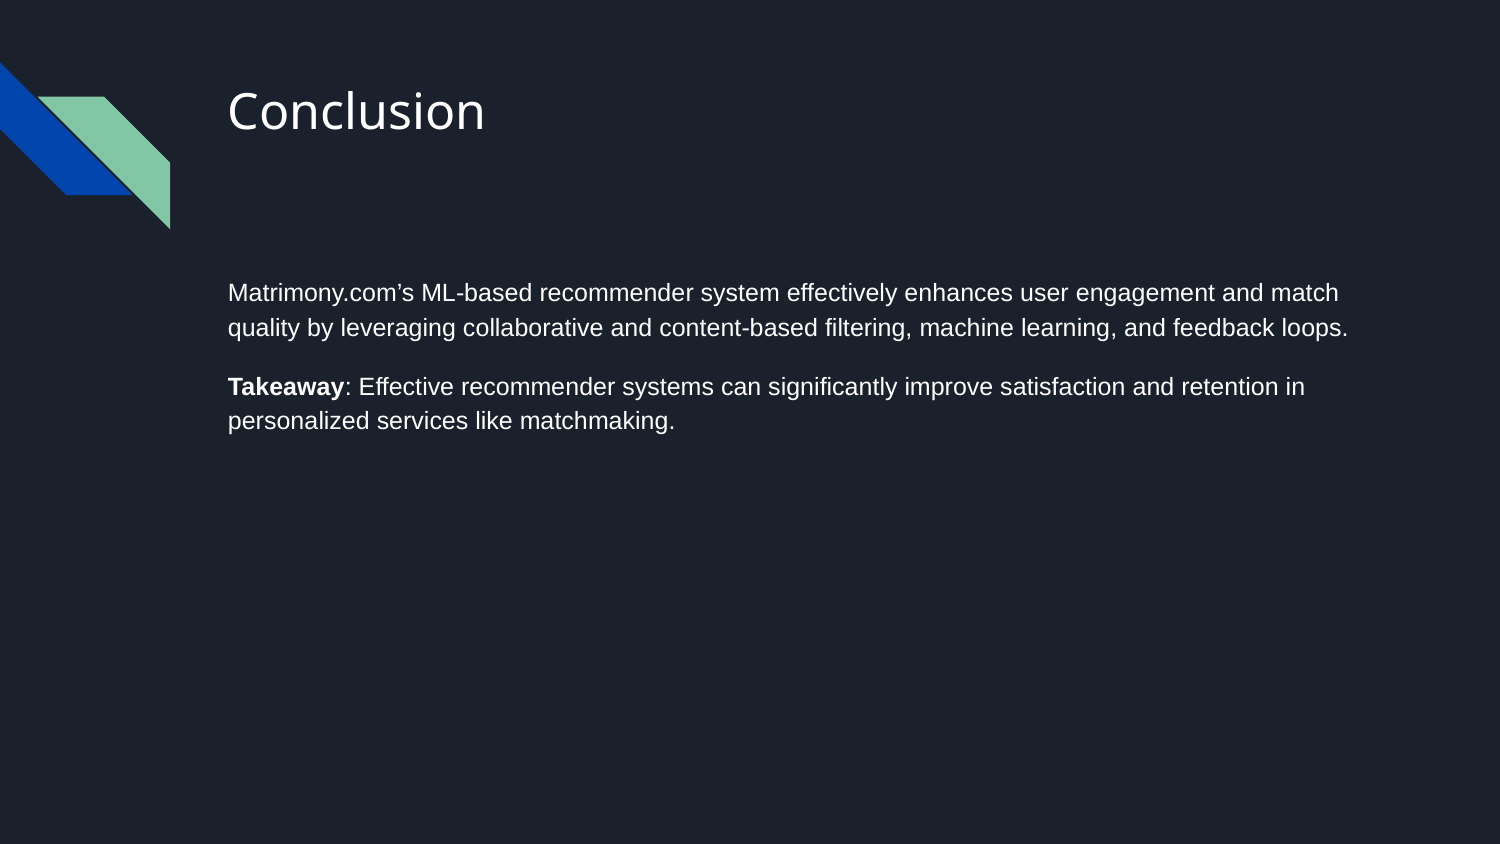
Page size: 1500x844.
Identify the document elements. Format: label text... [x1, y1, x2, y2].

title Conclusion [212, 64, 1368, 215]
list Matrimony.com’s ML-based recommender system effectively enhances user engagement and match quality by leveraging collaborative and content-based filtering, machine learning, and feedback loops. Takeaway: Effective recommender systems can significantly improve satisfaction and retention in personalized services like matchmaking. [212, 257, 1368, 735]
